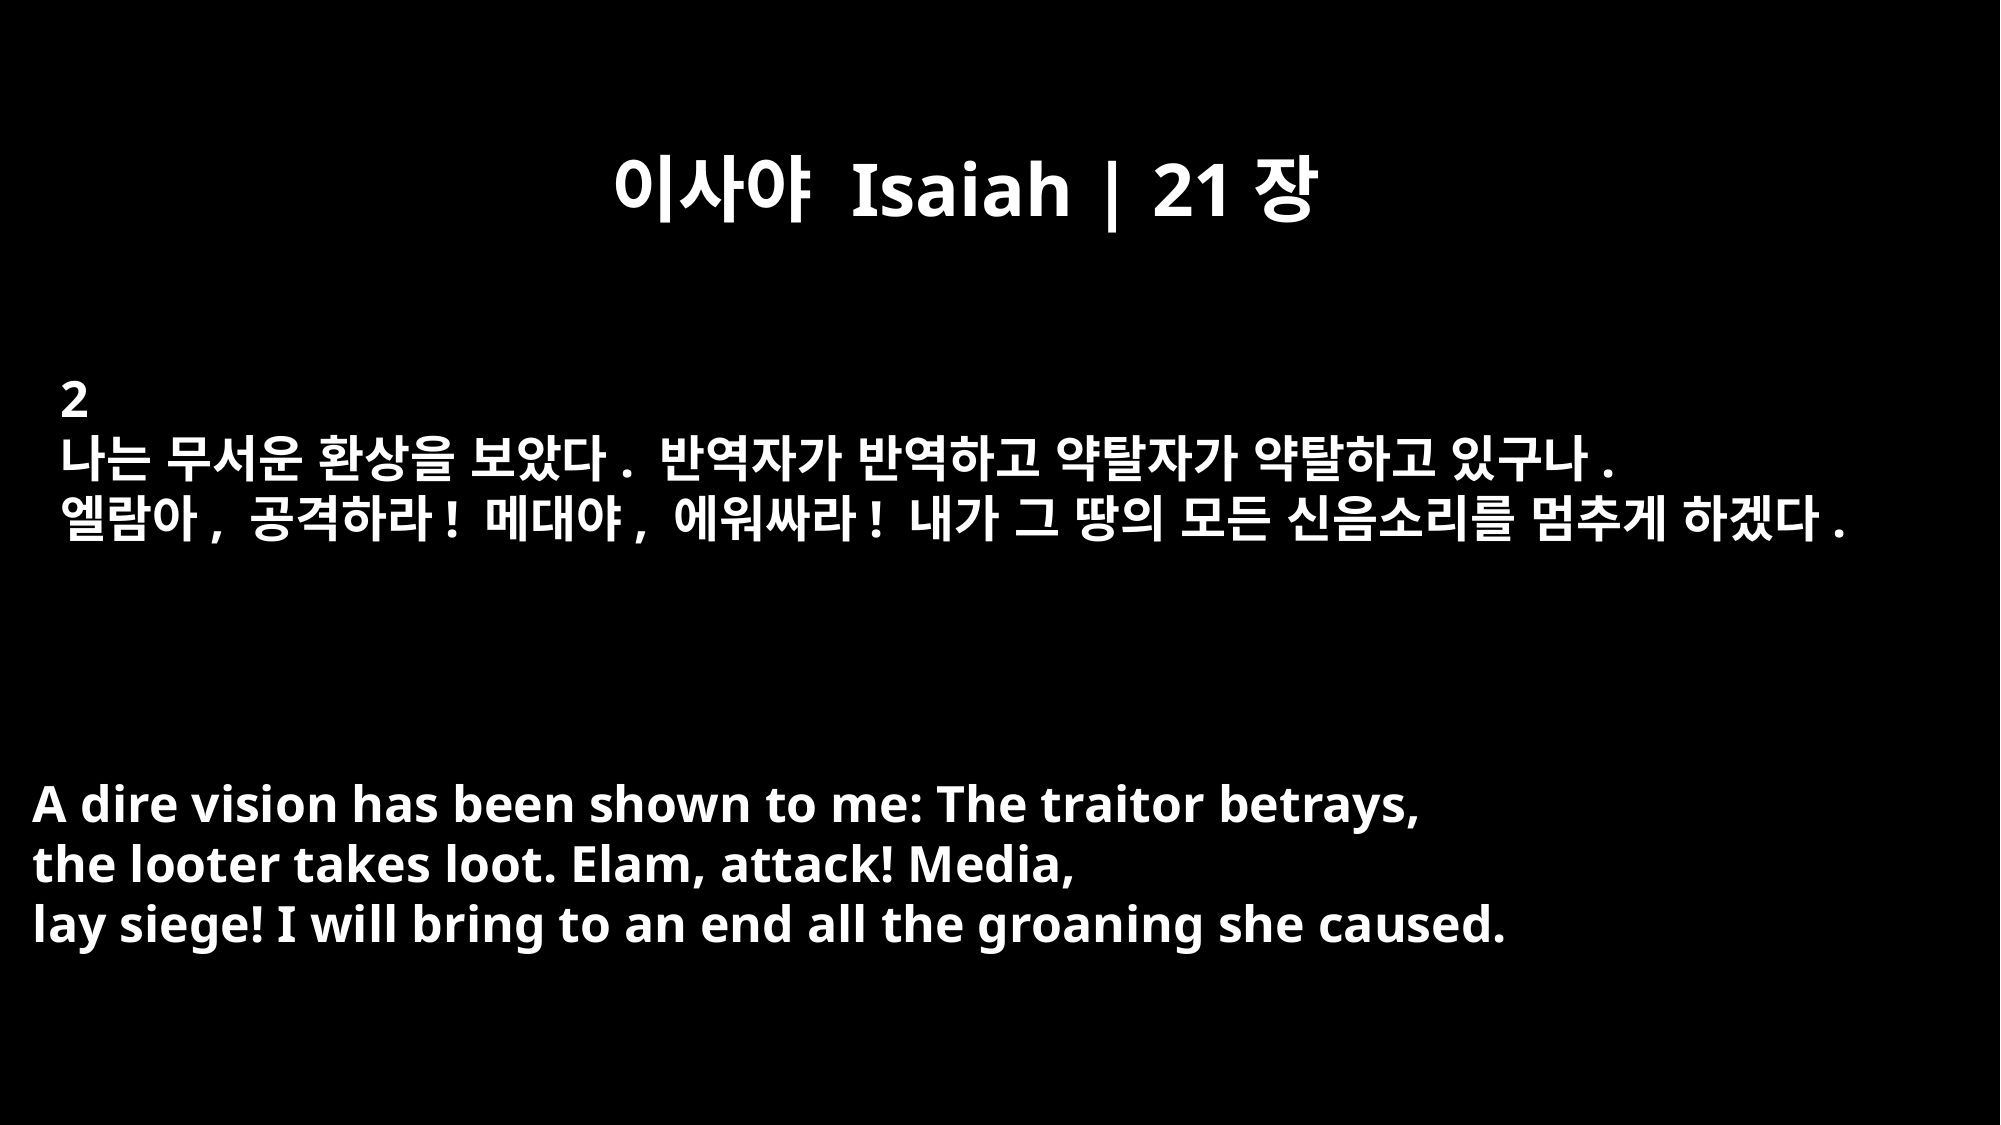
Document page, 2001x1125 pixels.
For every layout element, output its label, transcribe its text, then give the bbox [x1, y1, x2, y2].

text_box A dire vision has been shown to me: The traitor betrays, the looter takes loot. Elam, attack! Media, lay siege! I will bring to an end all the groaning she caused. [18, 764, 1523, 960]
text_box 이사야 Isaiah | 21장 [596, 136, 1336, 239]
text_box 2 나는 무서운 환상을 보았다. 반역자가 반역하고 약탈자가 약탈하고 있구나. 엘람아, 공격하라! 메대야, 에워싸라! 내가 그 땅의 모든 신음소리를 멈추게 하겠다. [45, 359, 1862, 555]
